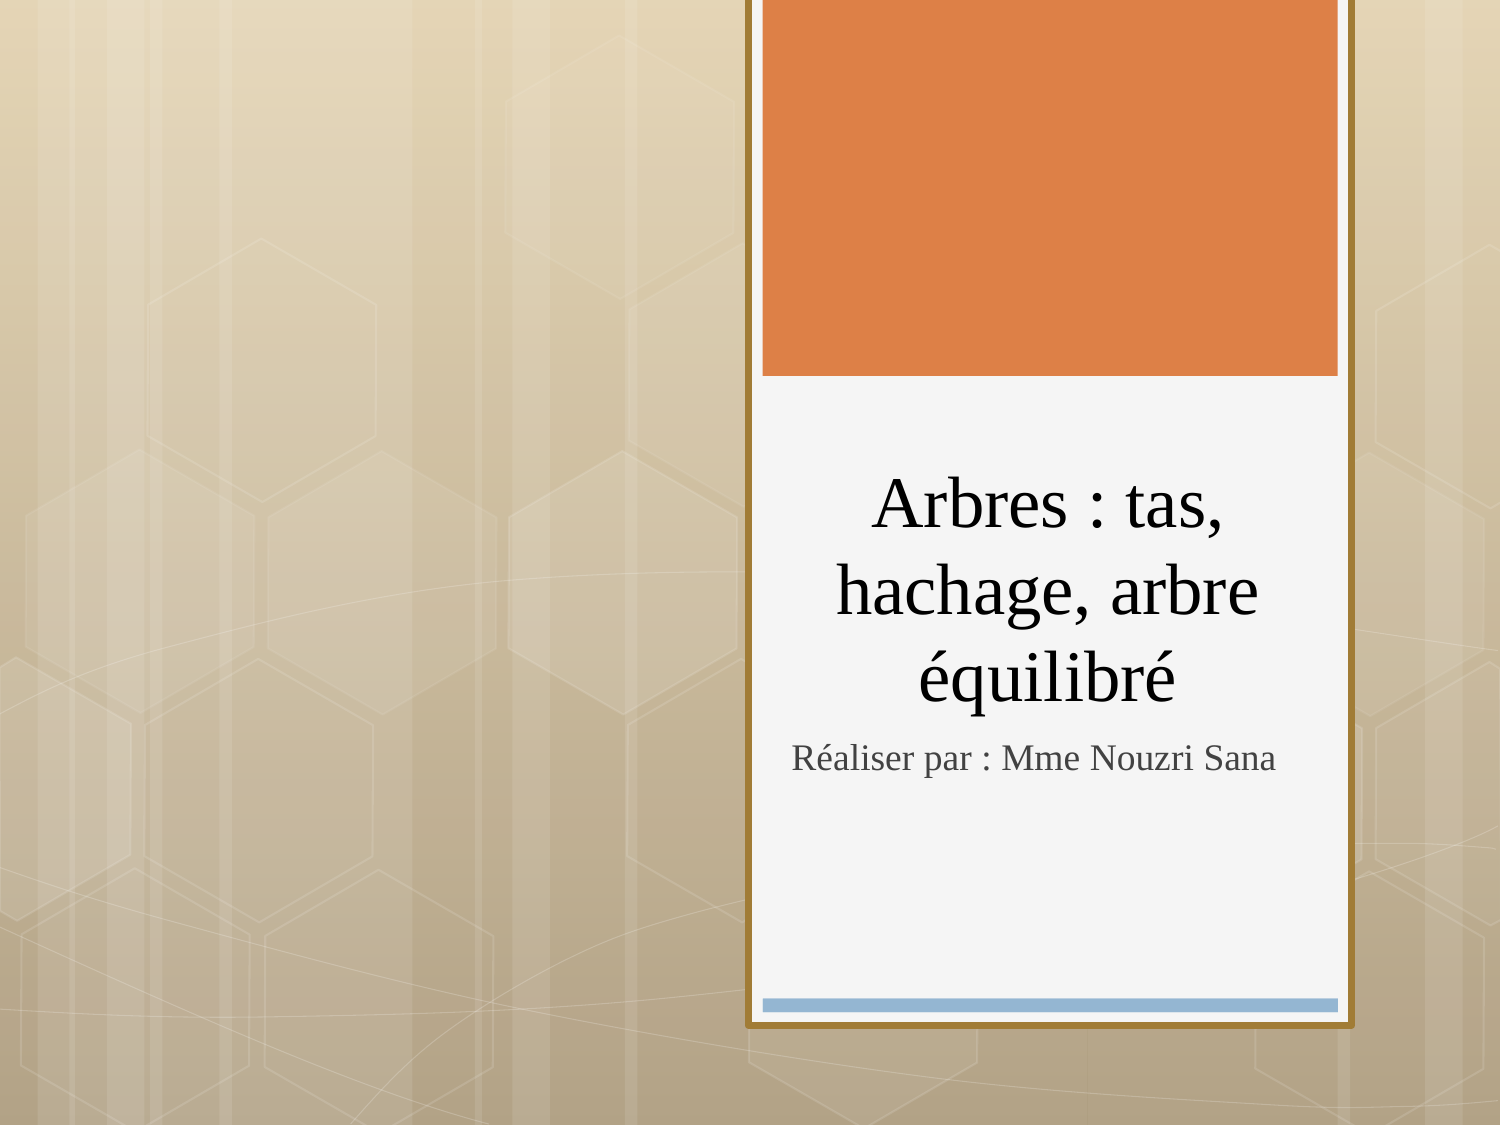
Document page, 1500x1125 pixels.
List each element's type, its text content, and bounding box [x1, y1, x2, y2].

subtitle Réaliser par : Mme Nouzri Sana [776, 725, 1320, 933]
title Arbres : tas, hachage, arbre équilibré [776, 444, 1320, 724]
